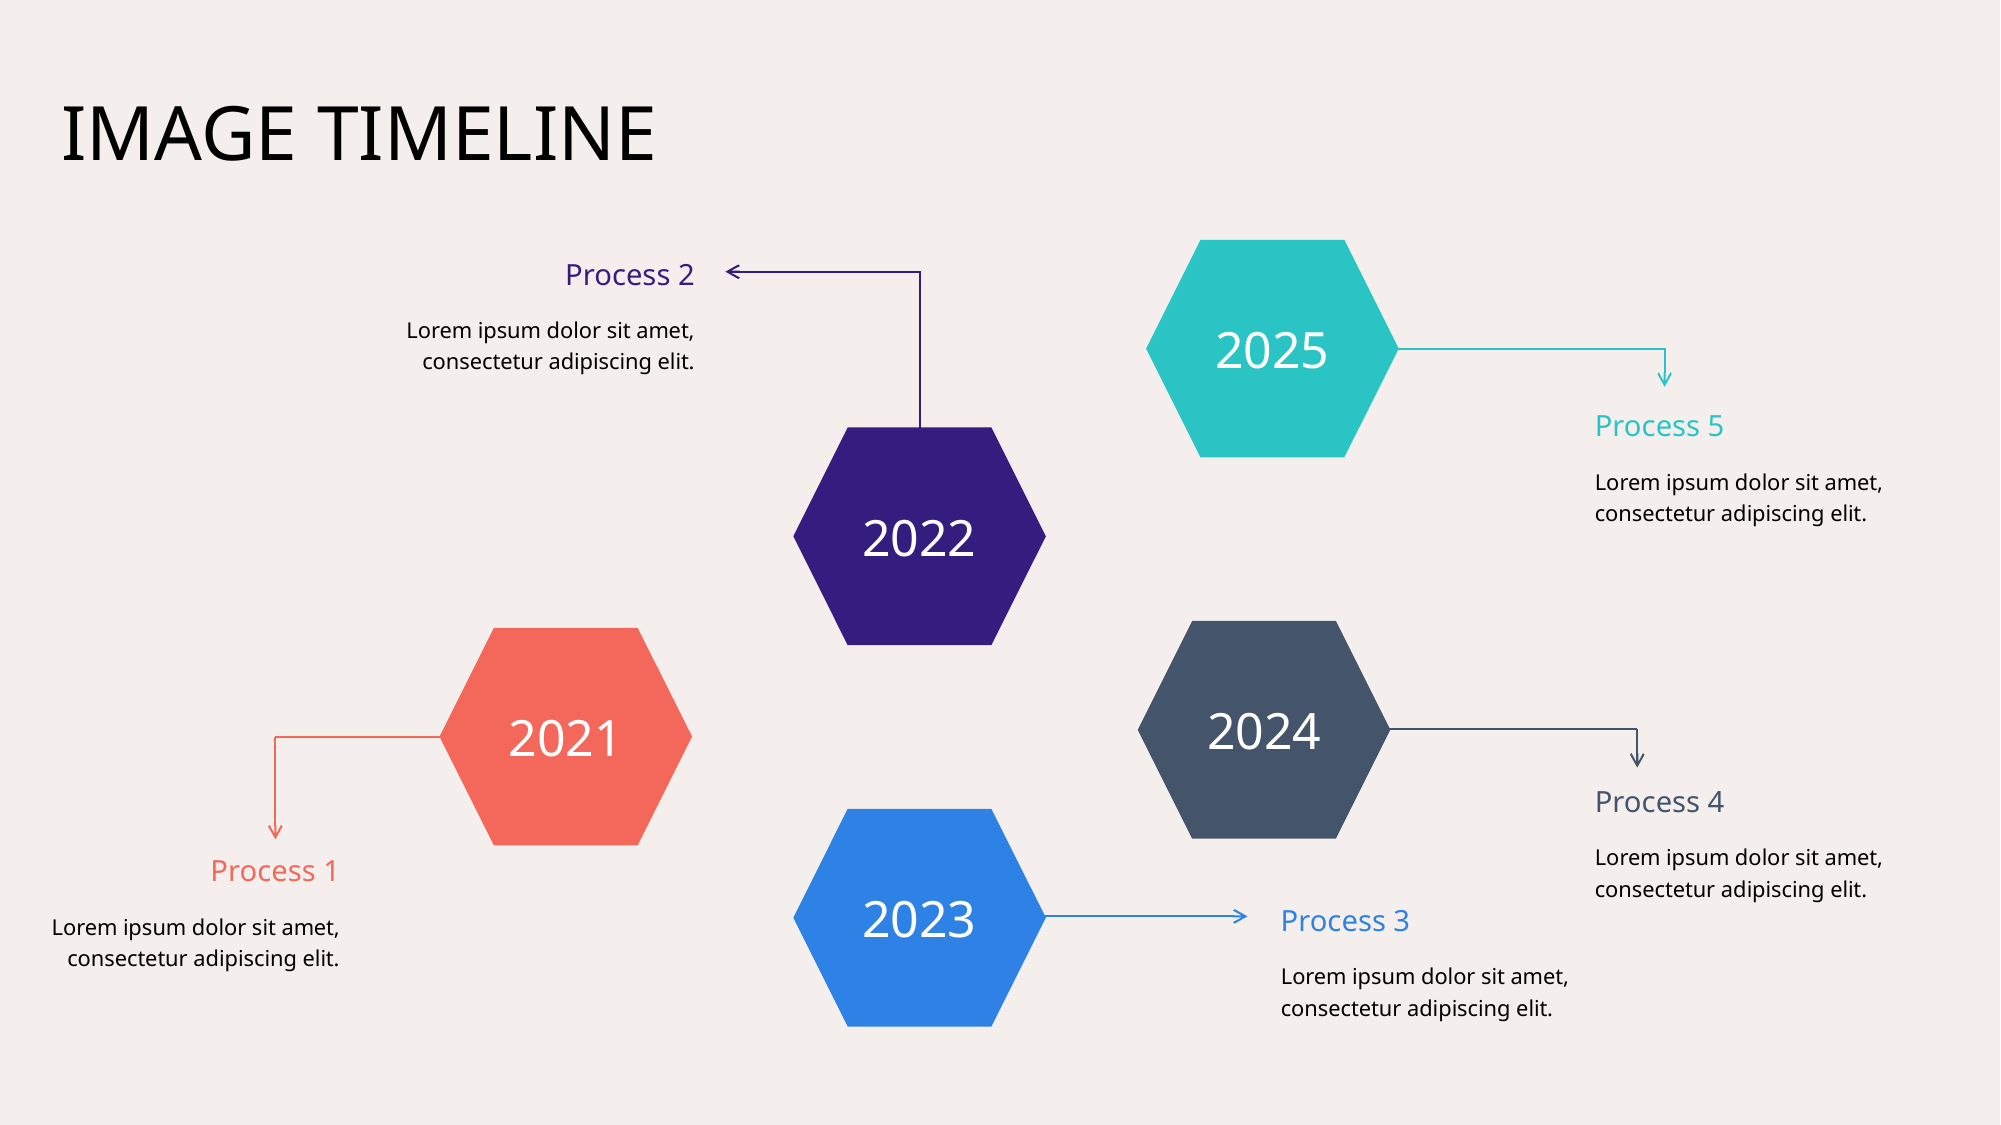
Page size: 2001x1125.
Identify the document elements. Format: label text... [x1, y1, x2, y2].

text_box Lorem ipsum dolor sit amet, consectetur adipiscing elit. [1580, 455, 2000, 534]
picture [408, 96, 1532, 1029]
text_box Process 4 [1580, 775, 1812, 826]
text_box Lorem ipsum dolor sit amet, consectetur adipiscing elit. [354, 304, 710, 382]
text_box Lorem ipsum dolor sit amet, consectetur adipiscing elit. [1580, 831, 2000, 909]
text_box Process 1 [123, 845, 355, 896]
text_box Process 2 [478, 248, 710, 299]
text_box IMAGE TIMELINE [46, 78, 1026, 183]
text_box Process 3 [1265, 894, 1498, 945]
text_box Process 5 [1580, 400, 1812, 450]
text_box Lorem ipsum dolor sit amet, consectetur adipiscing elit. [1266, 950, 1686, 1028]
text_box Lorem ipsum dolor sit amet, consectetur adipiscing elit. [0, 900, 355, 979]
